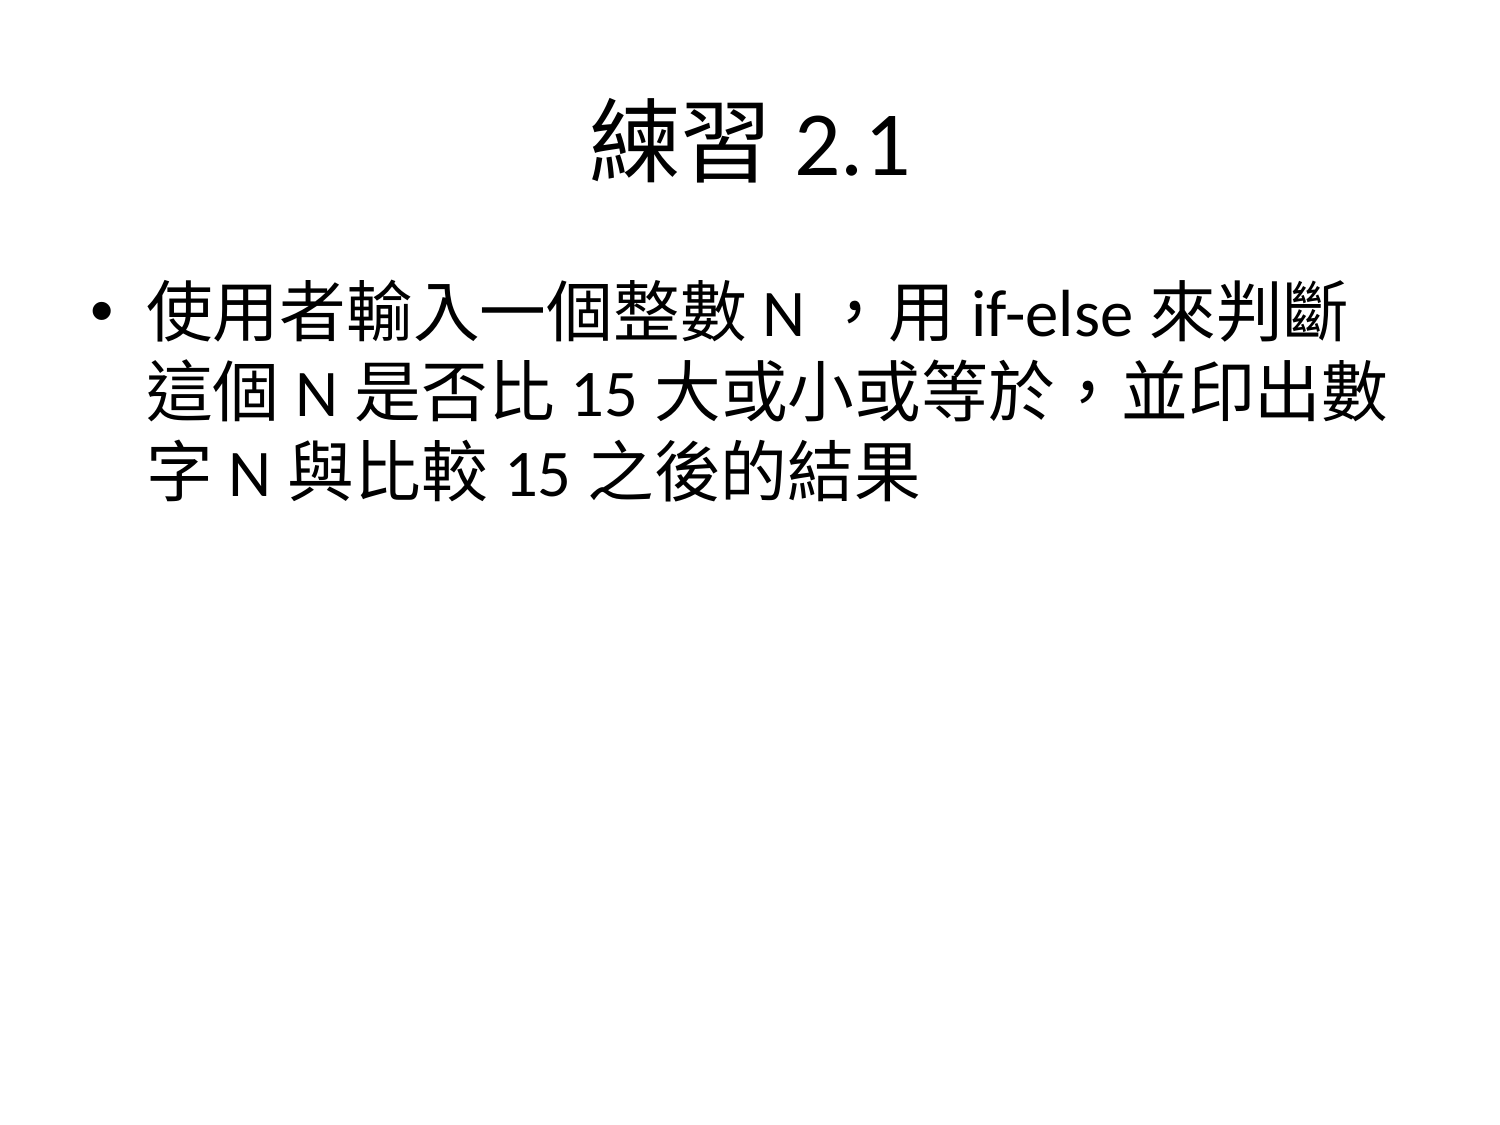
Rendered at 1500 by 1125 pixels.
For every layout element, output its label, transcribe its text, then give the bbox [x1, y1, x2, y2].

title 練習2.1 [75, 45, 1425, 233]
list 使用者輸入一個整數N，用if-else來判斷這個N是否比15大或小或等於，並印出數字N與比較15之後的結果 [75, 262, 1425, 1005]
